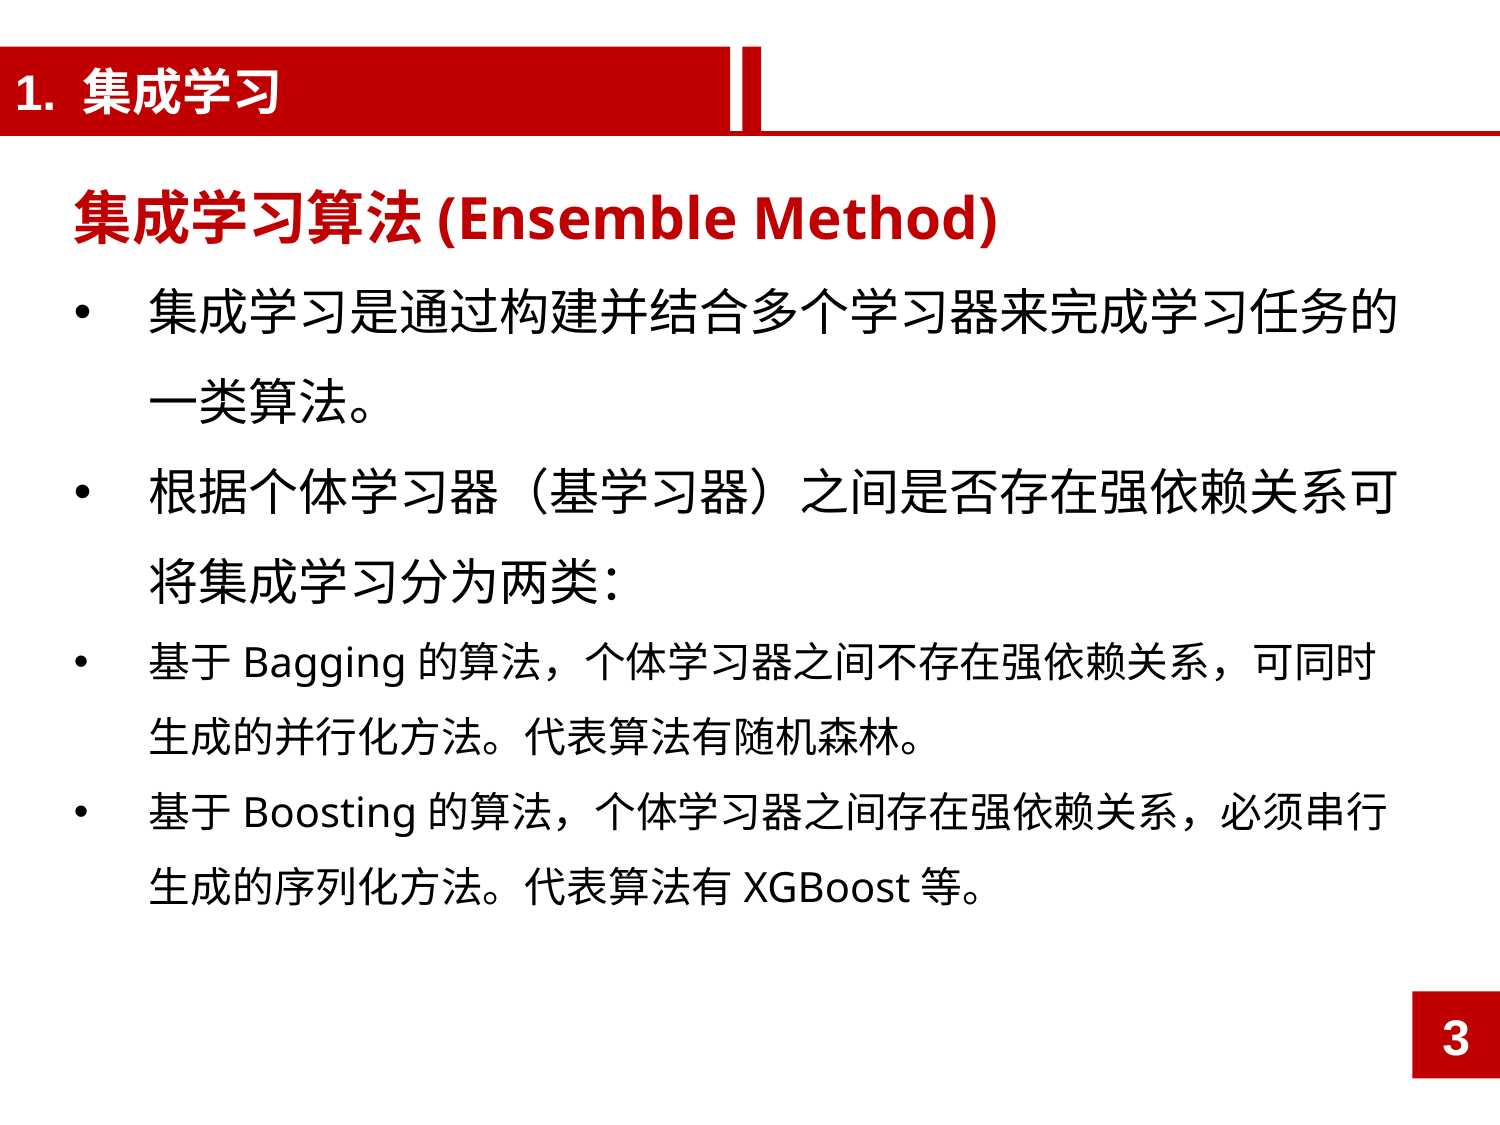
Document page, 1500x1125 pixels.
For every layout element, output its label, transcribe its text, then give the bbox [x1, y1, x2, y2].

text_box 3 [1412, 991, 1500, 1079]
text_box [742, 46, 762, 130]
text_box 1. 集成学习 [0, 46, 731, 132]
text_box 集成学习算法(Ensemble Method) 集成学习是通过构建并结合多个学习器来完成学习任务的一类算法。 根据个体学习器（基学习器）之间是否存在强依赖关系可将集成学习分为两类： 基于Bagging的算法，个体学习器之间不存在强依赖关系，可同时生成的并行化方法。代表算法有随机森林。 基于Boosting的算法，个体学习器之间存在强依赖关系，必须串行生成的序列化方法。代表算法有XGBoost等。 [74, 166, 1405, 999]
